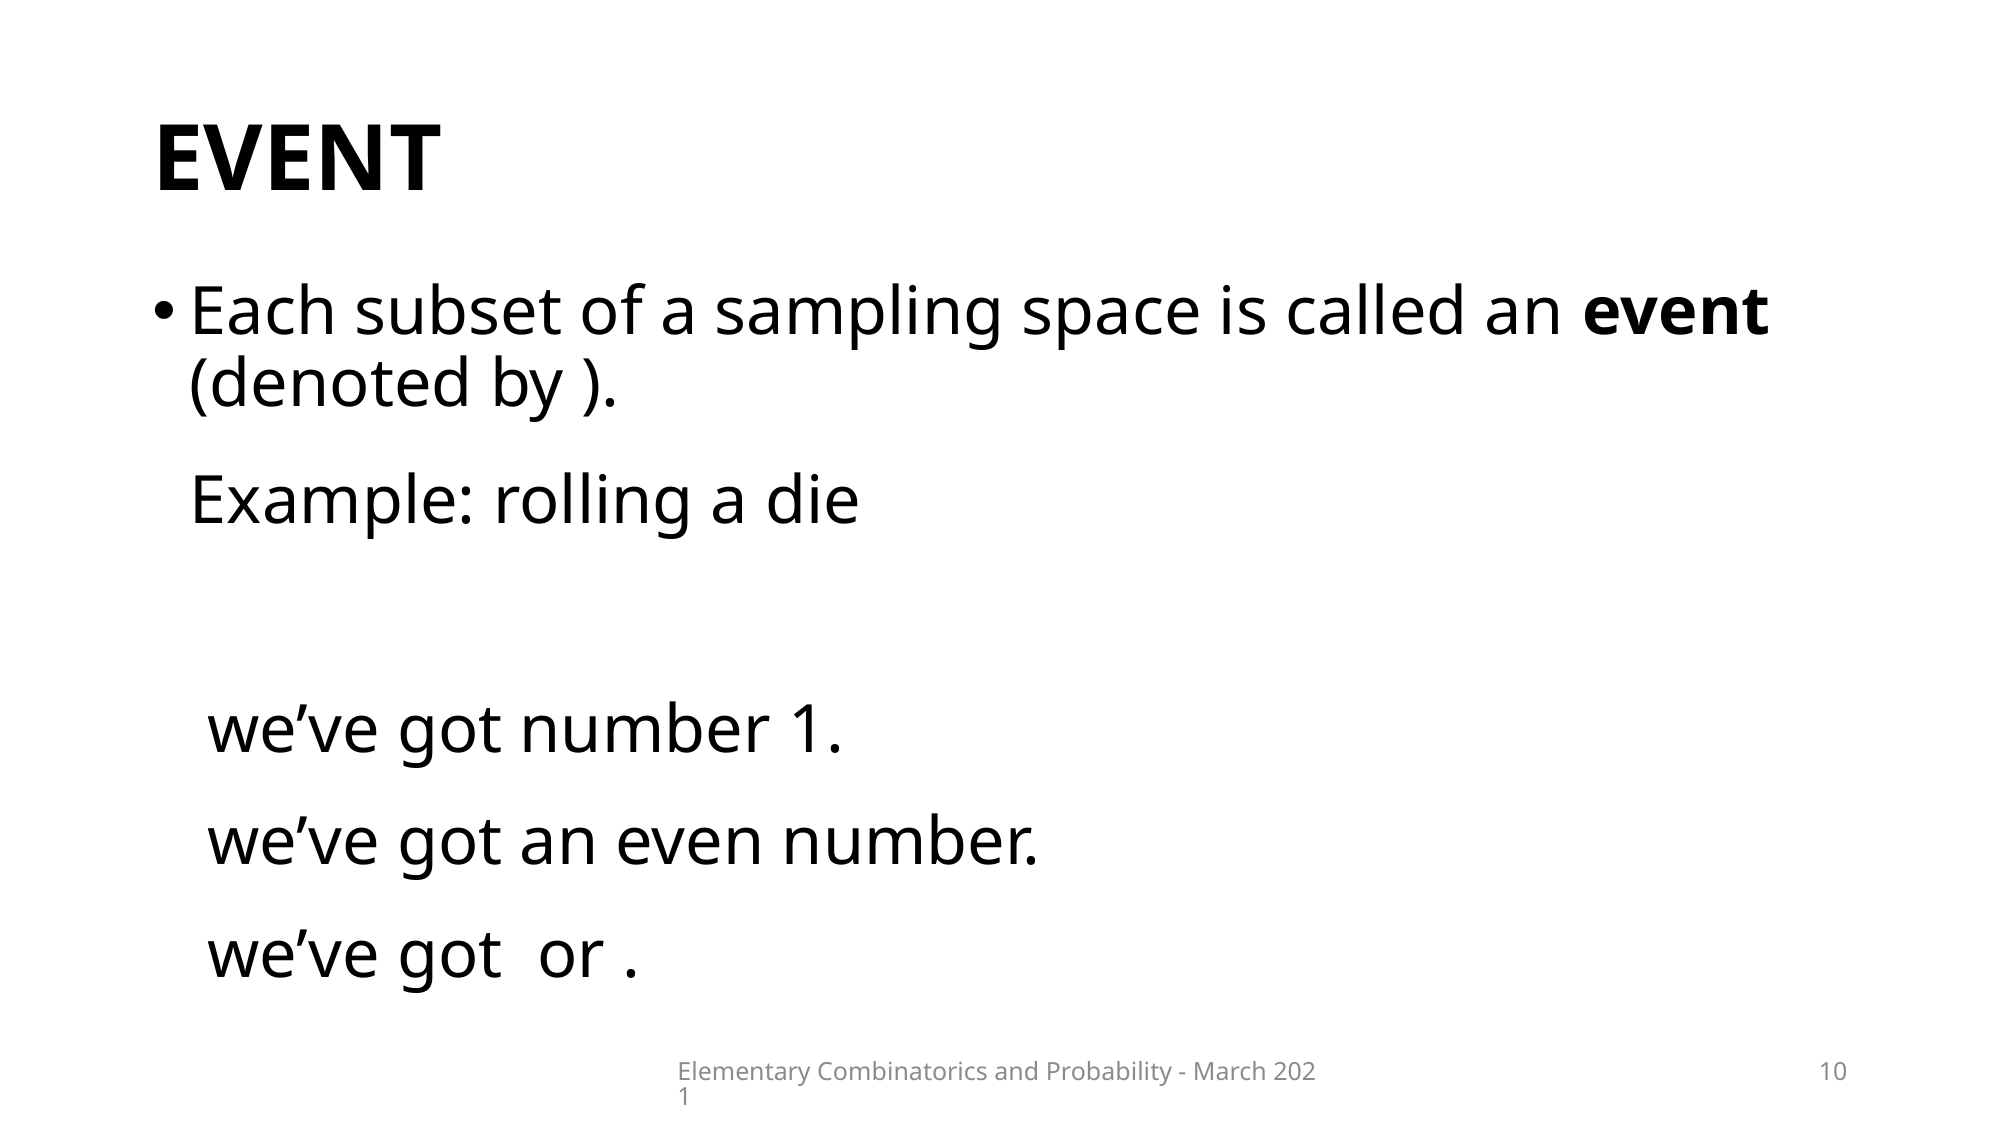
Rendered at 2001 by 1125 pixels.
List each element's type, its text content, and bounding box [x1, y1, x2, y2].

footer Elementary Combinatorics and Probability - March 2021 [662, 1042, 1338, 1103]
slide_number 10 [1412, 1042, 1863, 1103]
title event [137, 52, 1863, 270]
